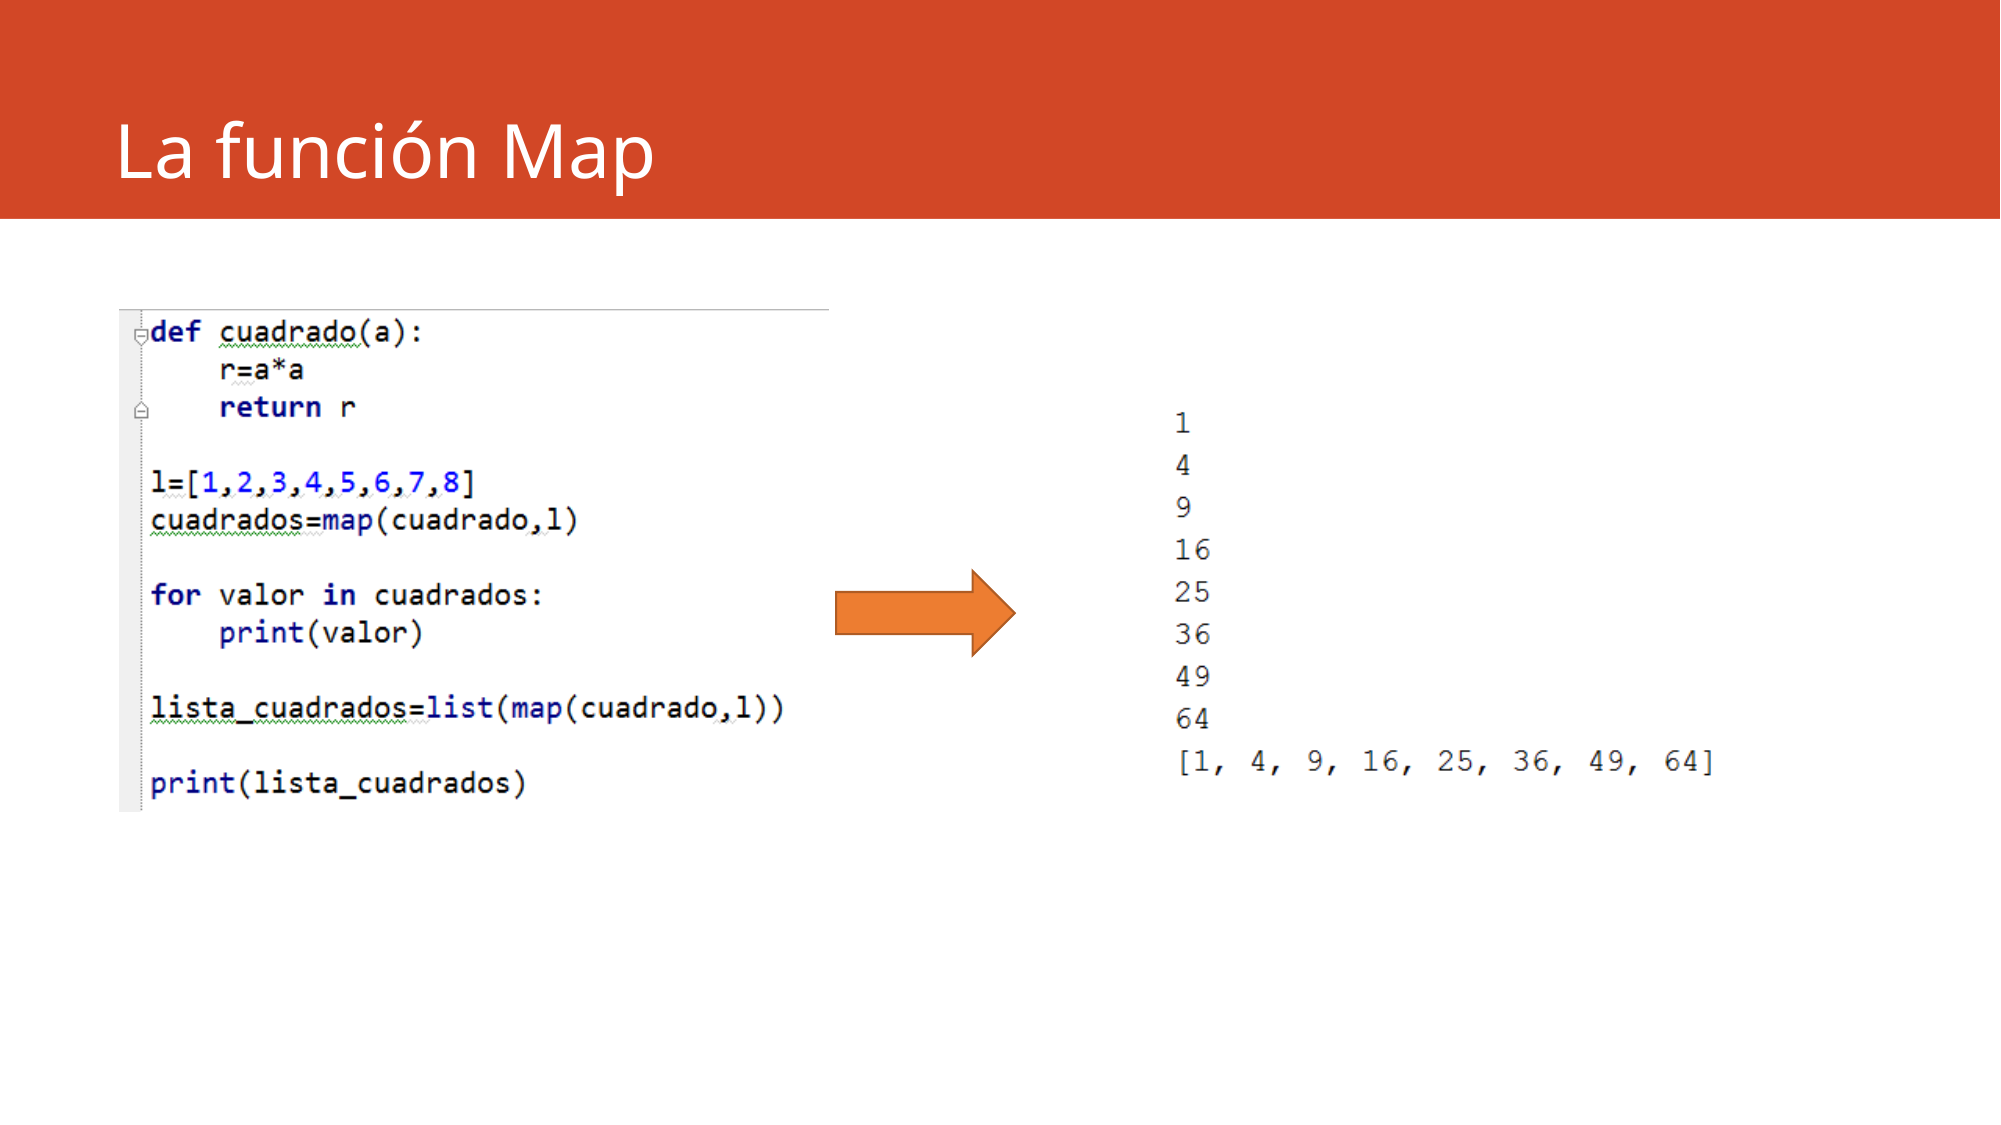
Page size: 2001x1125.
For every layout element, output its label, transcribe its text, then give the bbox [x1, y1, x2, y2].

title La función Map [99, 0, 1863, 202]
text_box [835, 568, 1017, 658]
picture [119, 309, 829, 812]
picture [1166, 400, 1769, 785]
